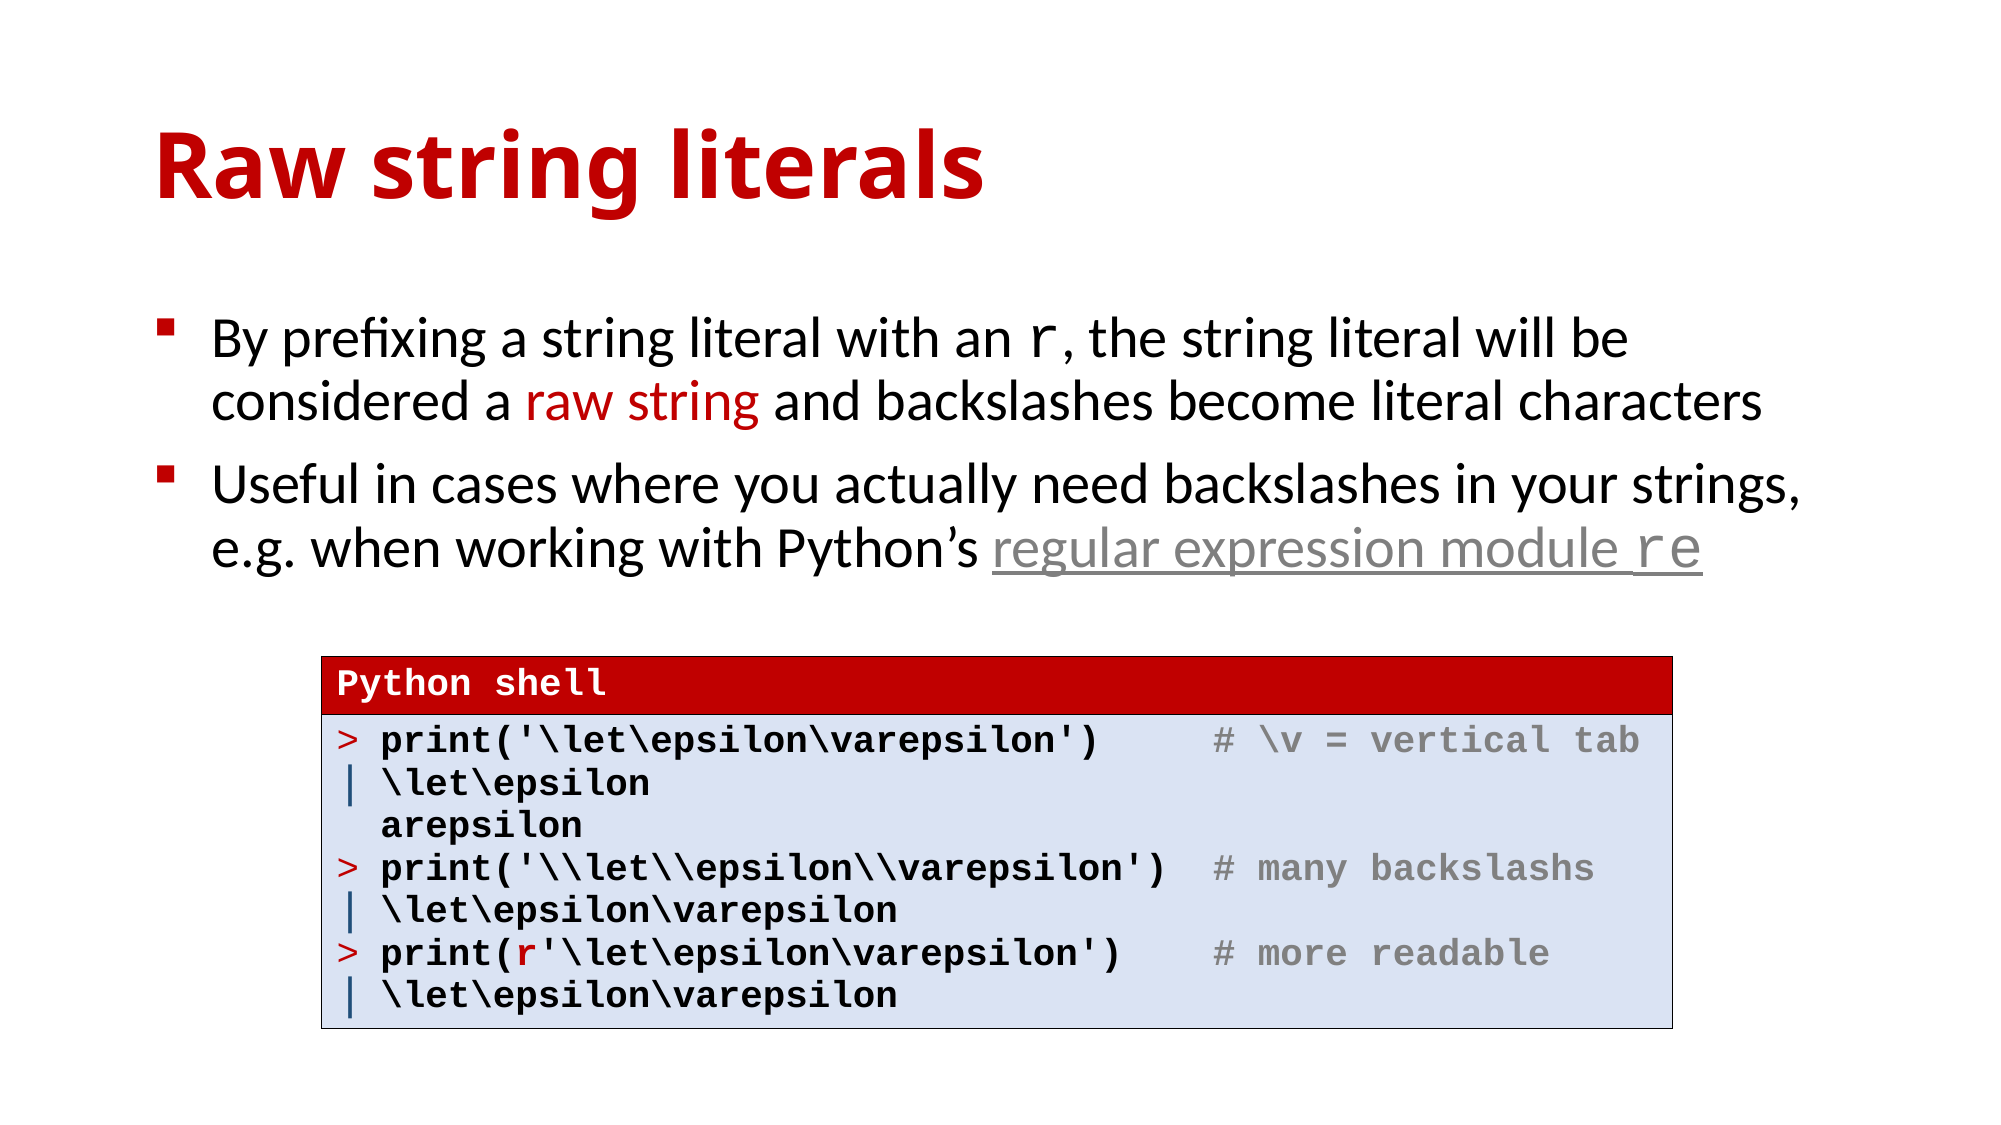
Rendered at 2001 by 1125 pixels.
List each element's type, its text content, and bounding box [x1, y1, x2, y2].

table_header Python shell [322, 657, 1672, 714]
table_cell print('\let\epsilon\varepsilon') # \v = vertical tab \let\epsilon arepsilon print('\\let\\epsilon\\varepsilon') # many backslashs \let\epsilon\varepsilon print(r'\let\epsilon\varepsilon') # more readable \let\epsilon\varepsilon [322, 715, 1672, 1028]
title Raw string literals [137, 59, 1863, 278]
list By prefixing a string literal with an r, the string literal will be considered a raw string and backslashes become literal characters Useful in cases where you actually need backslashes in your strings, e.g. when working with Python’s regular expression module re [137, 299, 1863, 1014]
